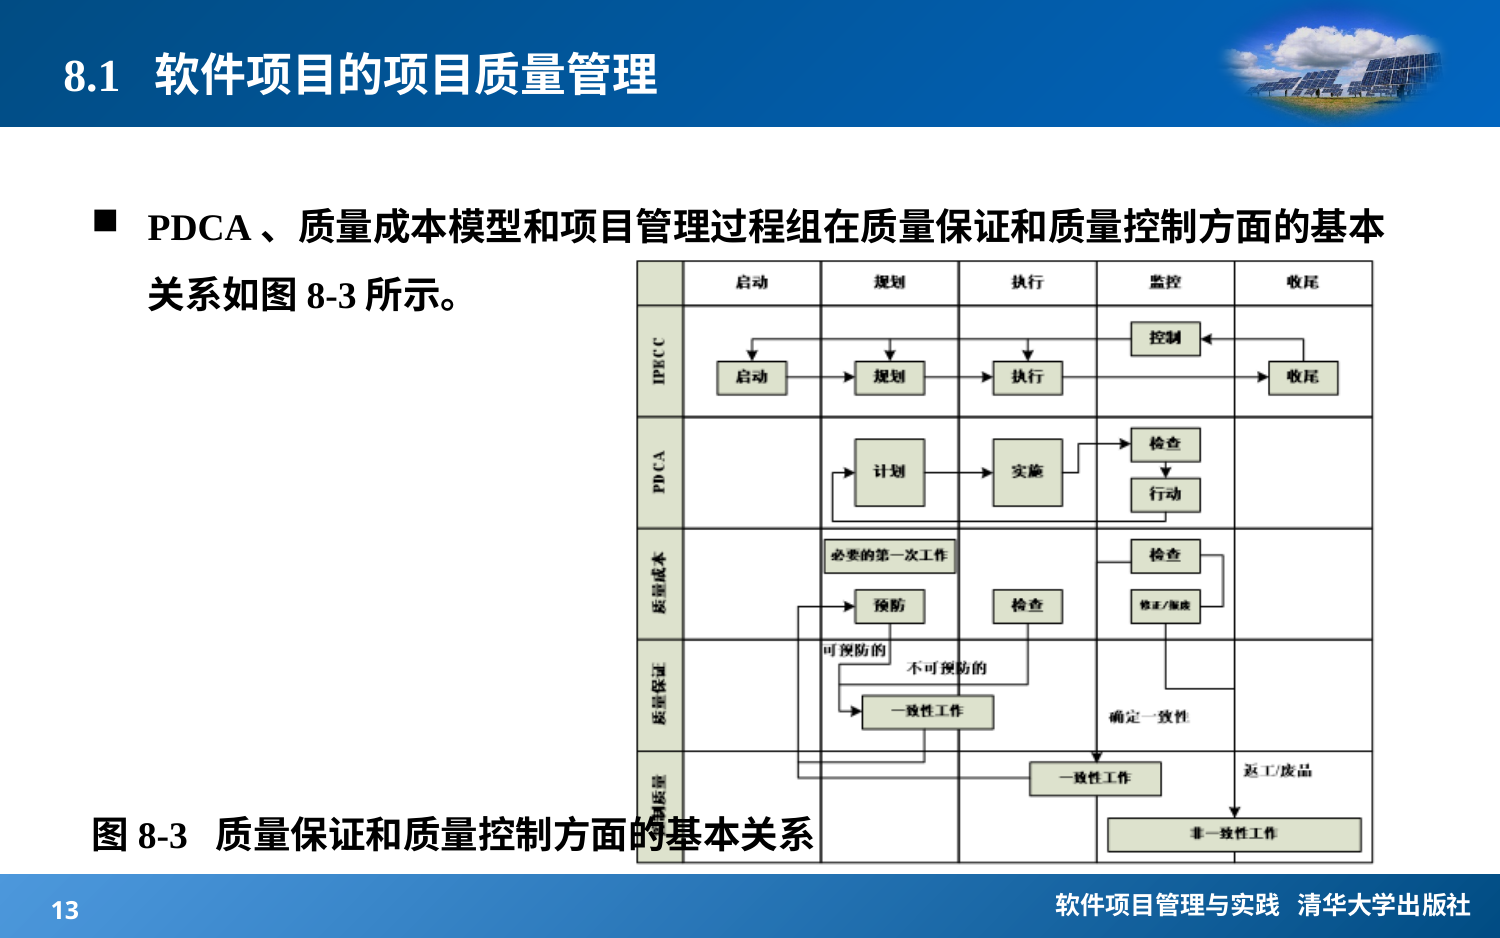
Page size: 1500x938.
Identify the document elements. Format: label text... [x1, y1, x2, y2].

text_box PDCA、质量成本模型和项目管理过程组在质量保证和质量控制方面的基本关系如图8-3所示。 图8-3 质量保证和质量控制方面的基本关系 [76, 173, 1424, 759]
picture [632, 255, 1378, 871]
picture [1233, 6, 1433, 113]
title 8.1 软件项目的项目质量管理 [48, 19, 1005, 127]
